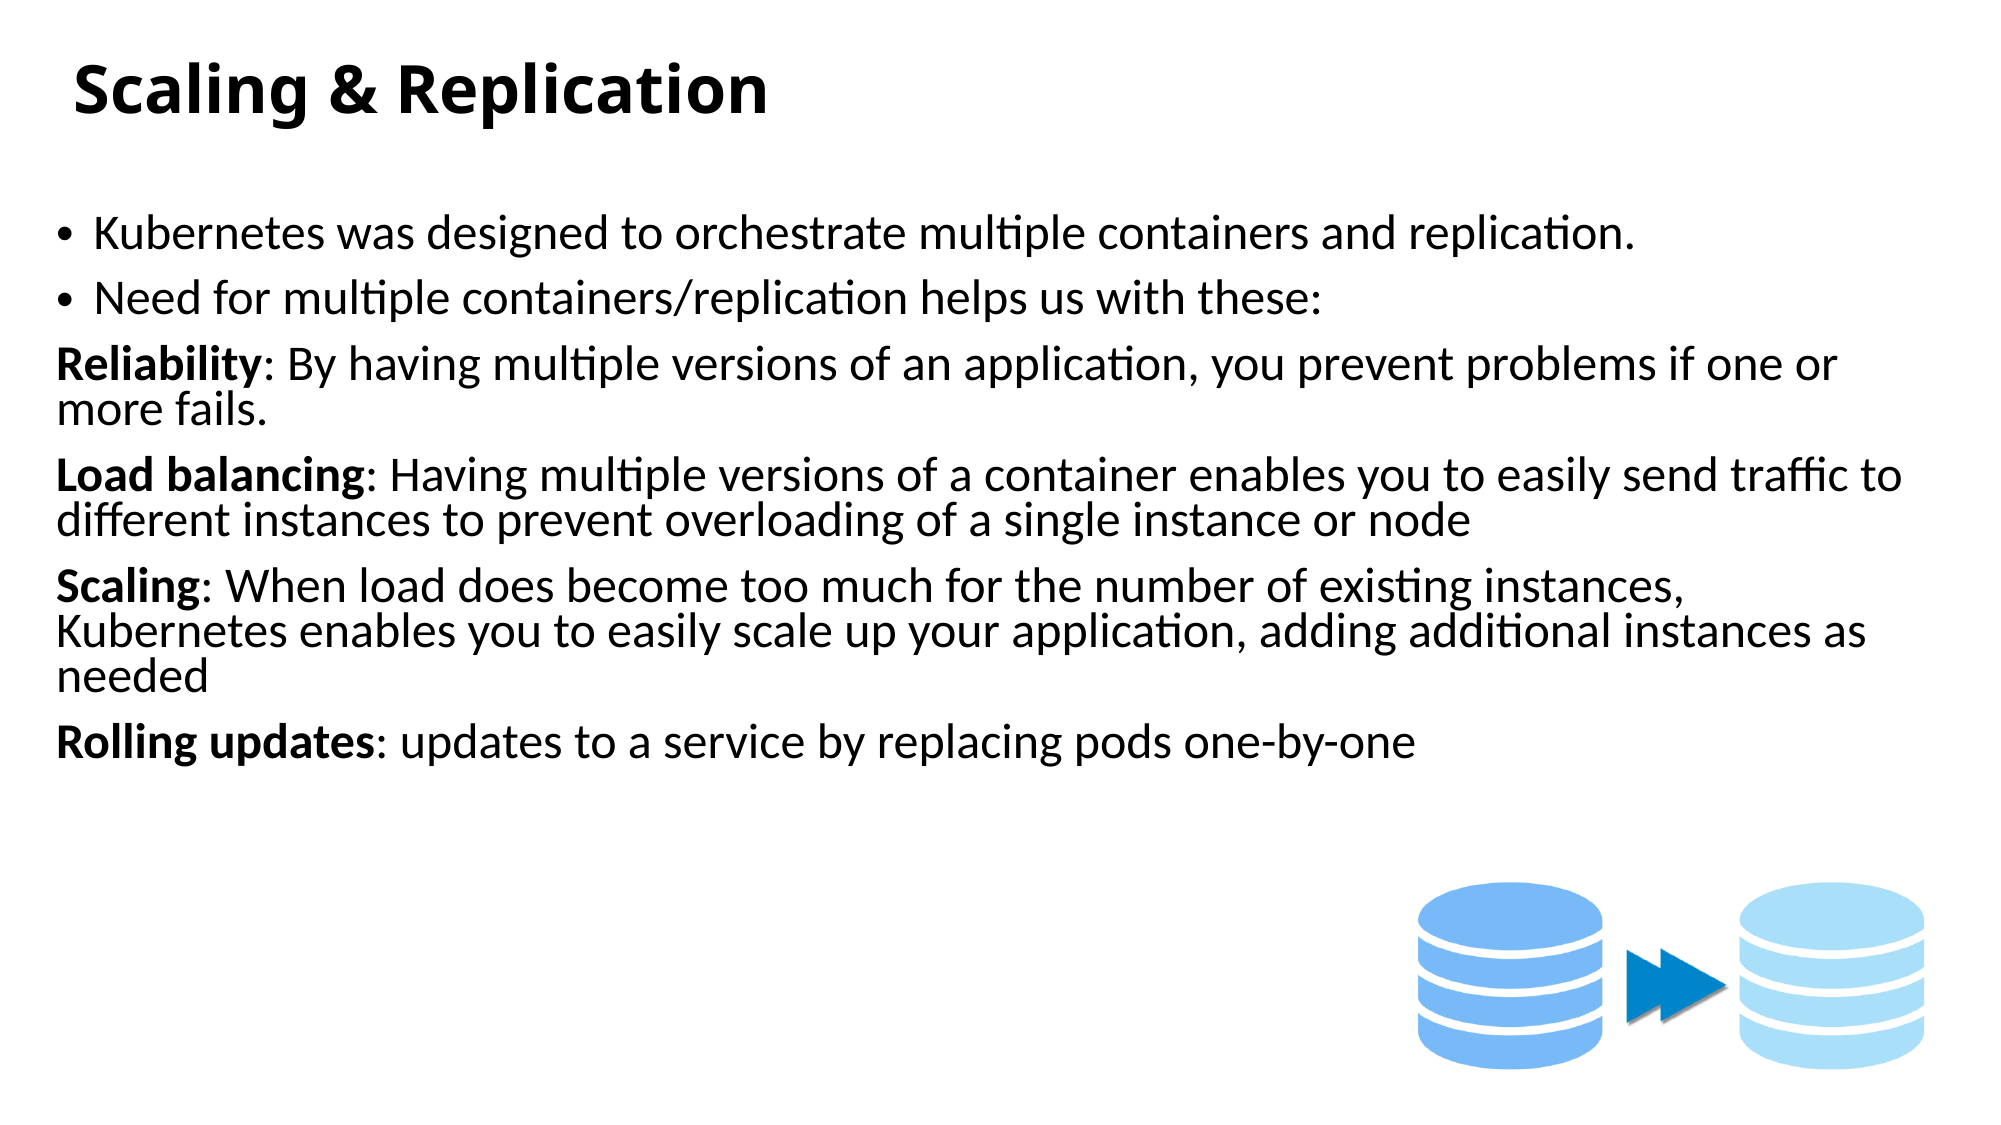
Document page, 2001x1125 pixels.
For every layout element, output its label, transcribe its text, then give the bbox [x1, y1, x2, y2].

text_box Kubernetes was designed to orchestrate multiple containers and replication. Need for multiple containers/replication helps us with these: Reliability: By having multiple versions of an application, you prevent problems if one or more fails. Load balancing: Having multiple versions of a container enables you to easily send traffic to different instances to prevent overloading of a single instance or node Scaling: When load does become too much for the number of existing instances, Kubernetes enables you to easily scale up your application, adding additional instances as needed Rolling updates: updates to a service by replacing pods one-by-one [41, 205, 1934, 1116]
text_box Scaling & Replication [58, 41, 1934, 158]
picture [1385, 850, 1961, 1116]
